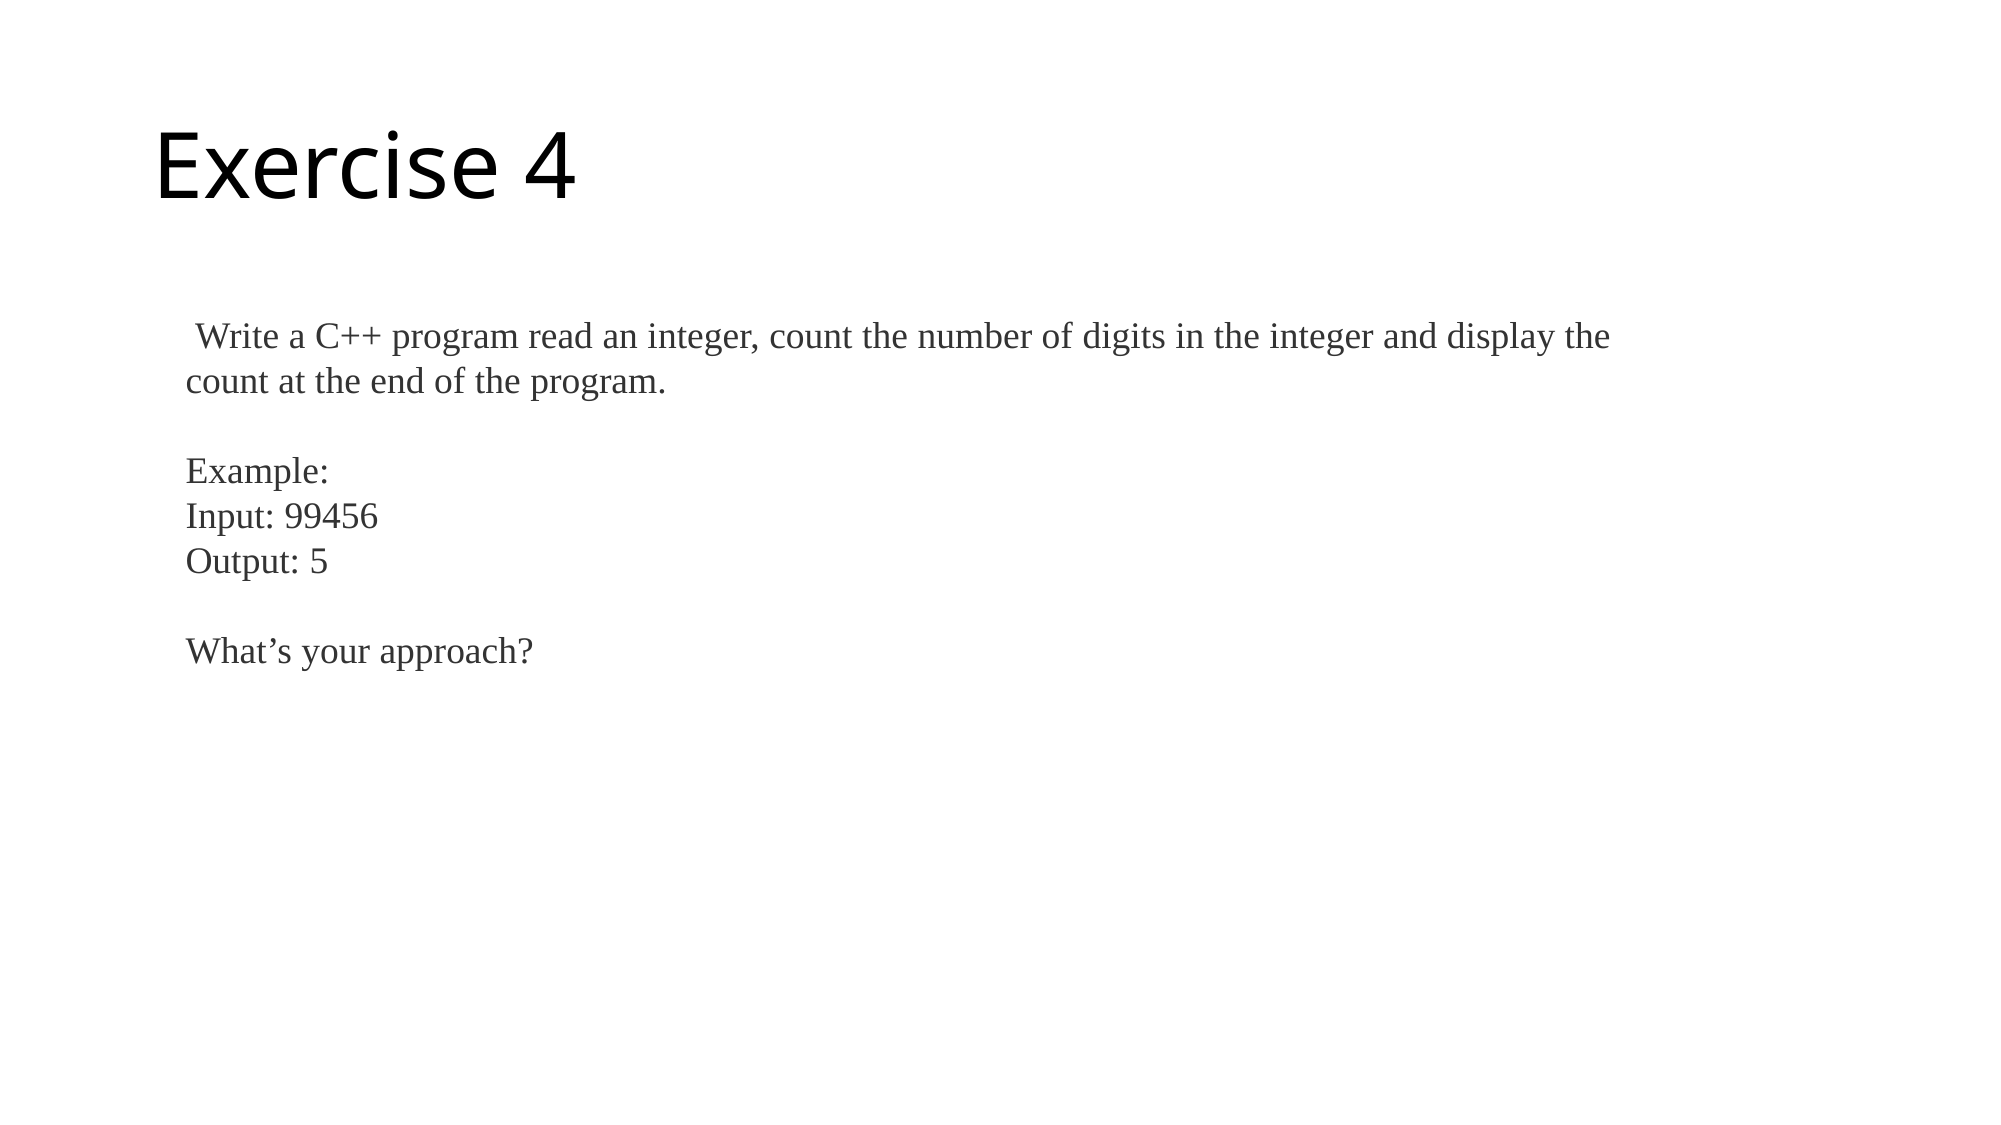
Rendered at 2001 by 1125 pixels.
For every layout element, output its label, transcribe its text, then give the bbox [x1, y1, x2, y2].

title Exercise 4 [137, 59, 1863, 278]
text_box Write a C++ program read an integer, count the number of digits in the integer and display the count at the end of the program. Example: Input: 99456 Output: 5 What’s your approach? [170, 303, 1667, 678]
